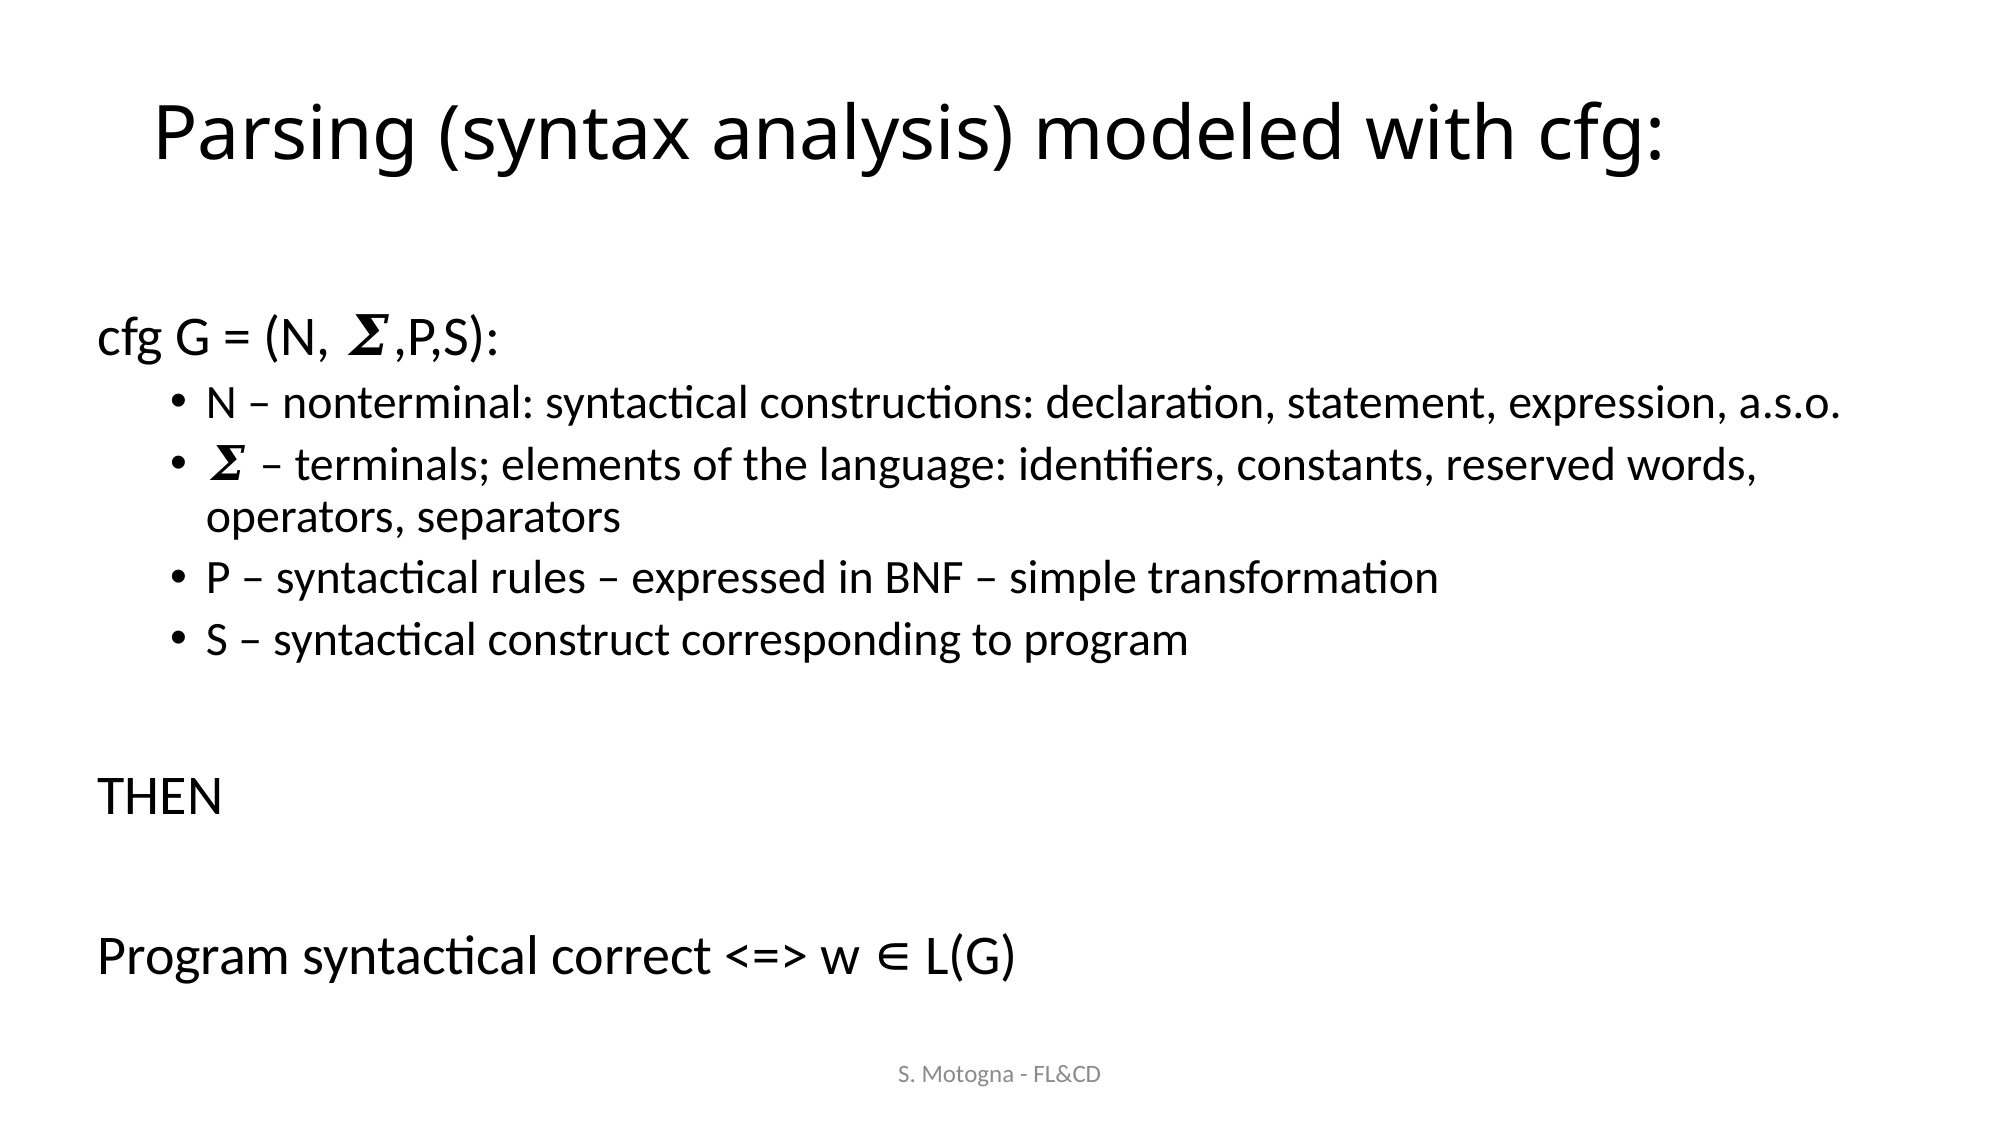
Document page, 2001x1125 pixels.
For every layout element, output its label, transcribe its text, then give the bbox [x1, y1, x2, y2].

title Parsing (syntax analysis) modeled with cfg: [137, 59, 1863, 212]
footer S. Motogna - FL&CD [662, 1042, 1338, 1103]
list cfg G = (N, 𝜮,P,S): N – nonterminal: syntactical constructions: declaration, statement, expression, a.s.o. 𝜮 – terminals; elements of the language: identifiers, constants, reserved words, operators, separators P – syntactical rules – expressed in BNF – simple transformation S – syntactical construct corresponding to program THEN Program syntactical correct <=> w ∊ L(G) [82, 299, 1863, 1014]
